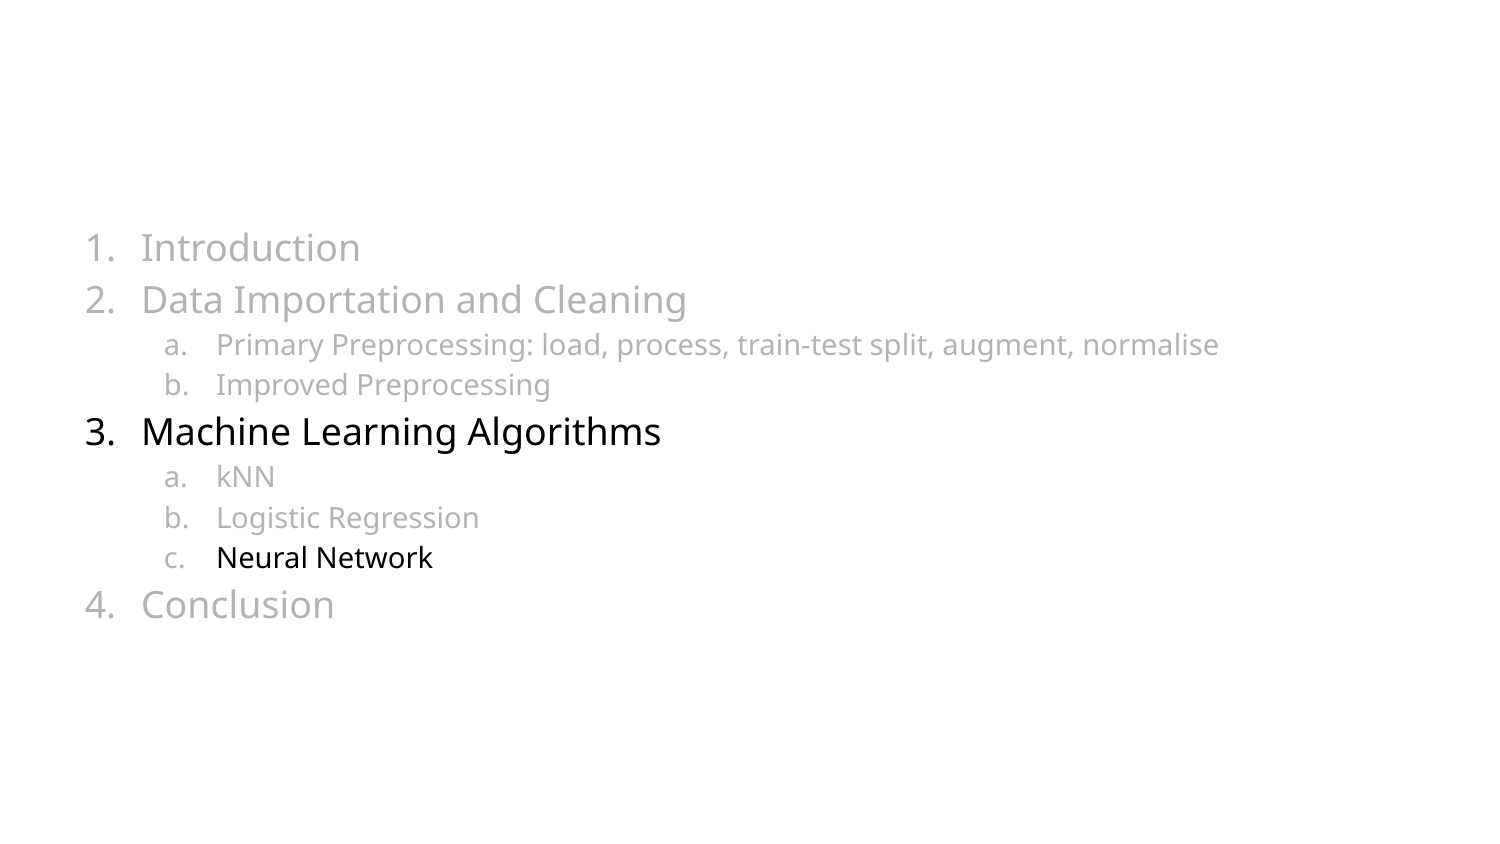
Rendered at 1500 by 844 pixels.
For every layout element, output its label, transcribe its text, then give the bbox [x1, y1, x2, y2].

list Introduction Data Importation and Cleaning Primary Preprocessing: load, process, train-test split, augment, normalise Improved Preprocessing Machine Learning Algorithms kNN Logistic Regression Neural Network Conclusion [51, 89, 1449, 755]
